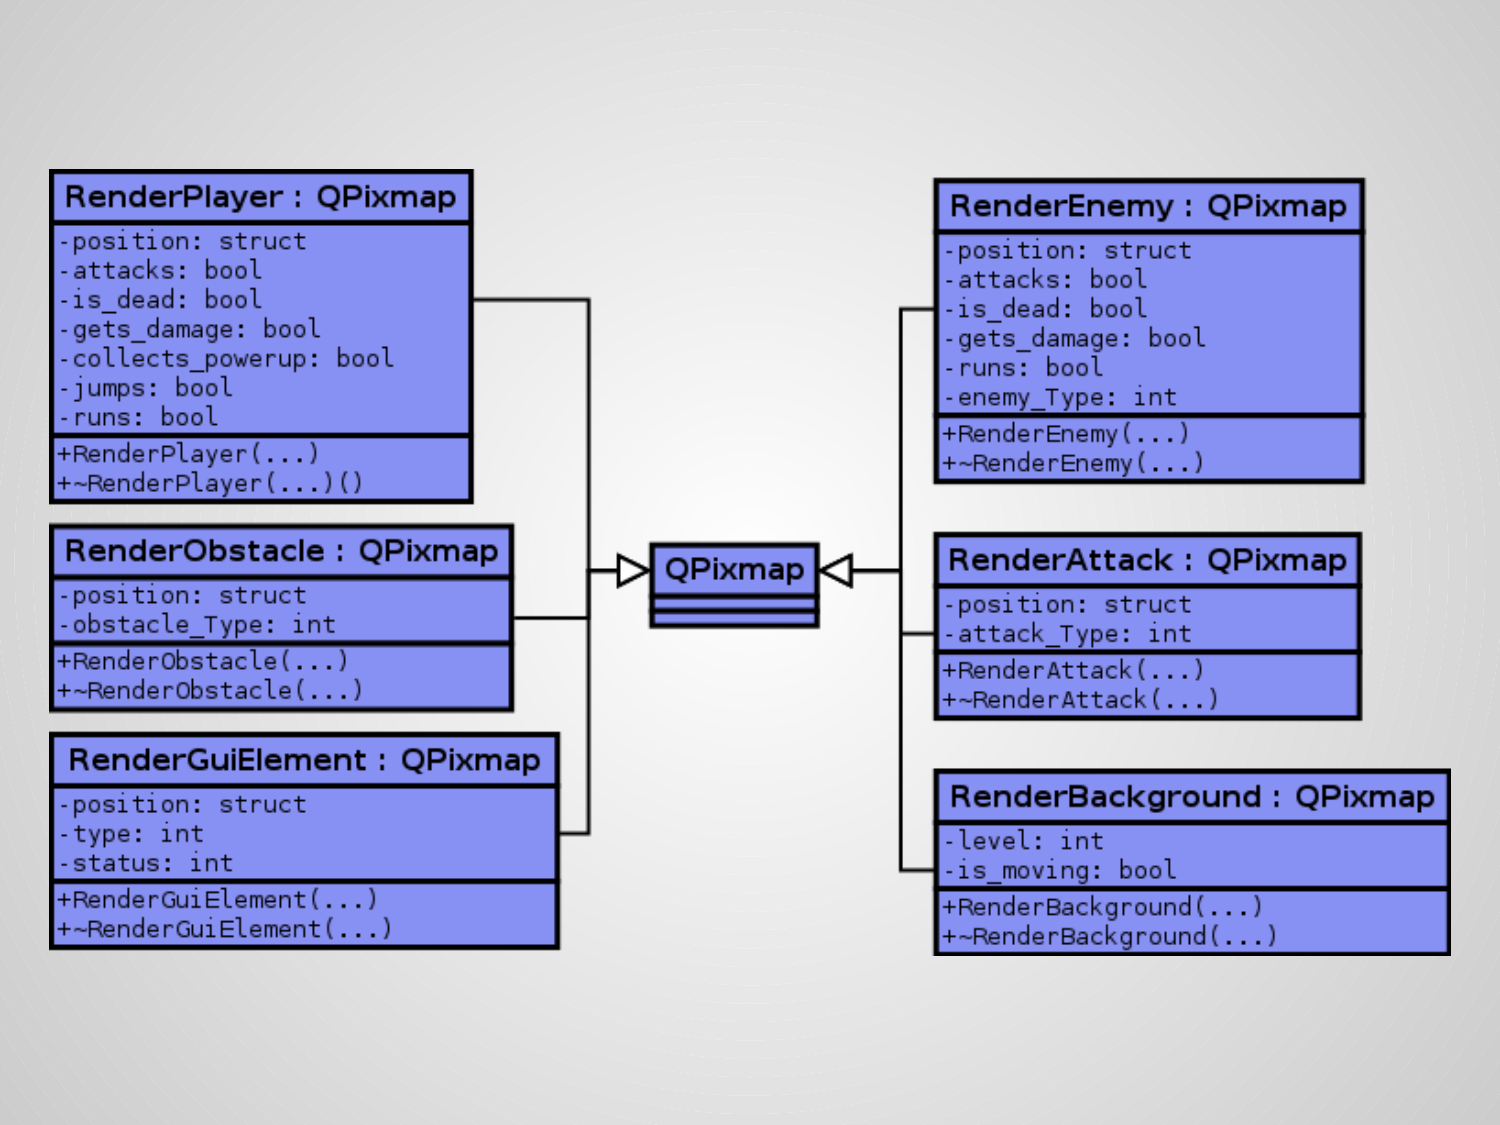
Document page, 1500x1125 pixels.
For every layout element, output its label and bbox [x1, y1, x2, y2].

picture [48, 169, 1452, 956]
